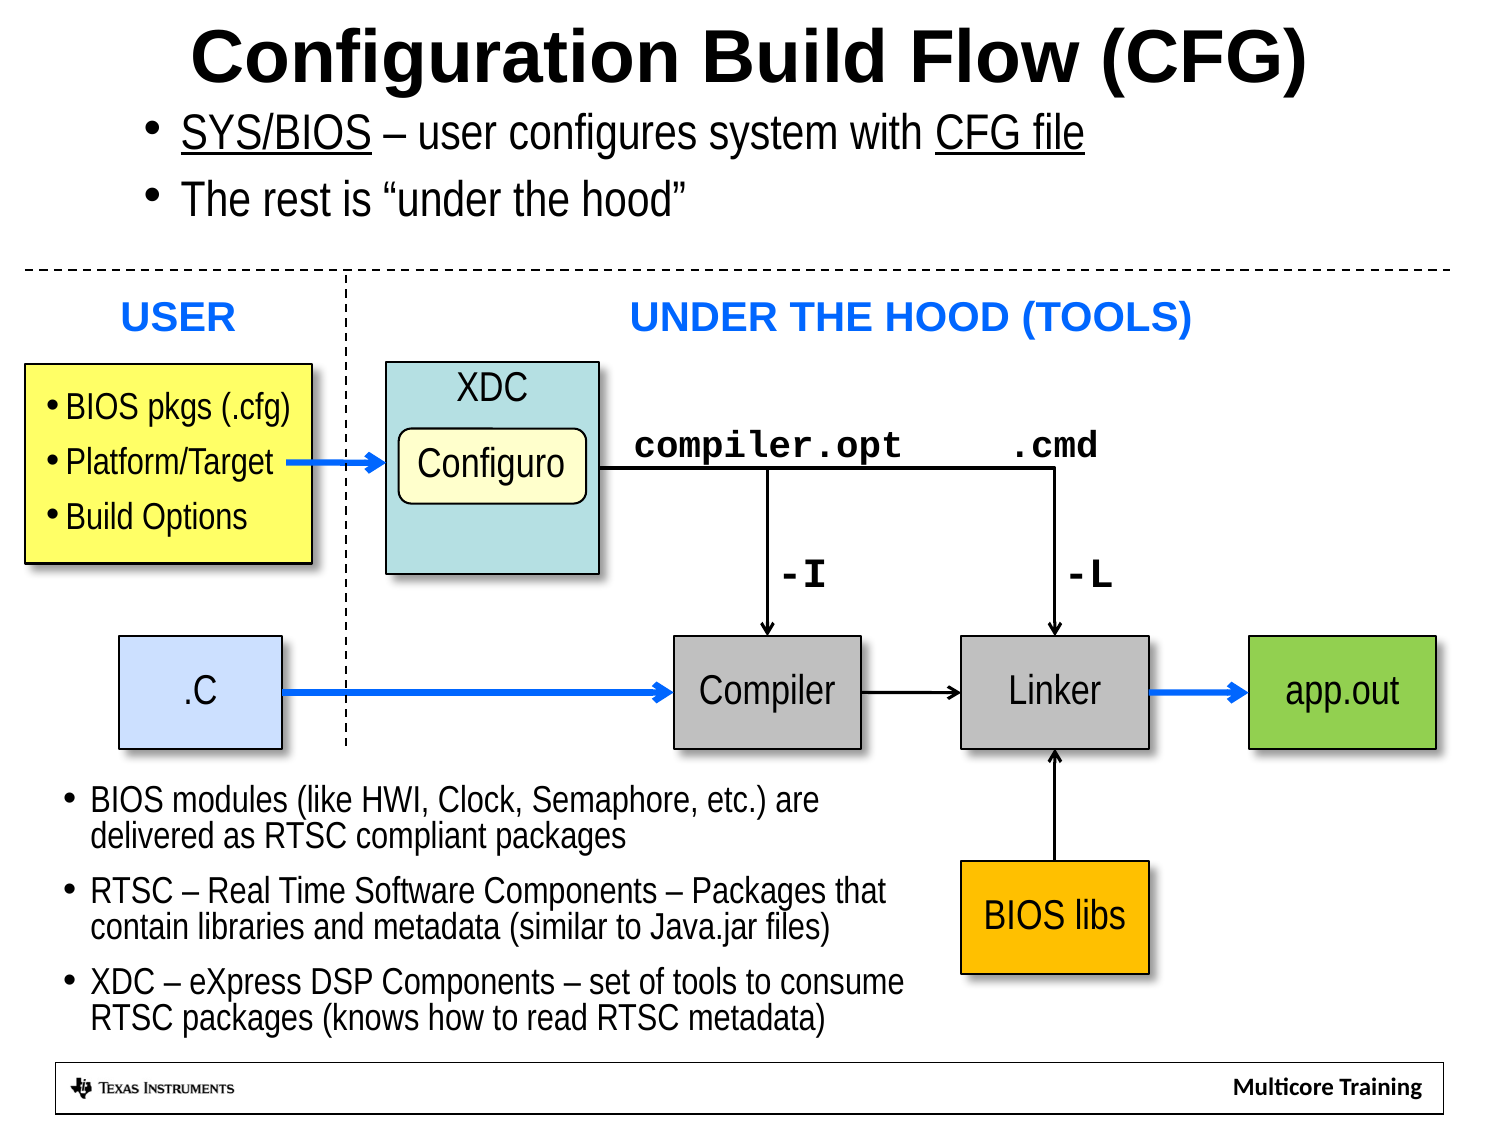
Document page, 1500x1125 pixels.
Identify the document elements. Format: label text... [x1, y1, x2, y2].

title Configuration Build Flow (CFG) [0, 0, 1500, 123]
text_box compiler.opt [618, 421, 919, 466]
text_box BIOS pkgs (.cfg) Platform/Target Build Options [24, 363, 313, 564]
text_box .cmd [993, 421, 1114, 473]
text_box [598, 467, 1056, 637]
text_box -L [1059, 548, 1129, 604]
text_box BIOS libs [961, 861, 1149, 974]
text_box Compiler [673, 645, 862, 749]
text_box USER [105, 291, 263, 347]
text_box app.out [1248, 636, 1437, 749]
text_box Linker [961, 636, 1149, 749]
text_box XDC [386, 362, 599, 574]
picture [59, 1066, 245, 1110]
text_box BIOS modules (like HWI, Clock, Semaphore, etc.) are delivered as RTSC compliant packages RTSC – Real Time Software Components – Packages that contain libraries and metadata (similar to Java.jar files) XDC – eXpress DSP Components – set of tools to consume RTSC packages (knows how to read RTSC metadata) [48, 776, 920, 1045]
text_box SYS/BIOS – user configures system with CFG file The rest is “under the hood” [128, 108, 1101, 232]
text_box .C [119, 636, 282, 749]
text_box UNDER THE HOOD (TOOLS) [614, 291, 1220, 347]
text_box Configuro [398, 428, 587, 504]
